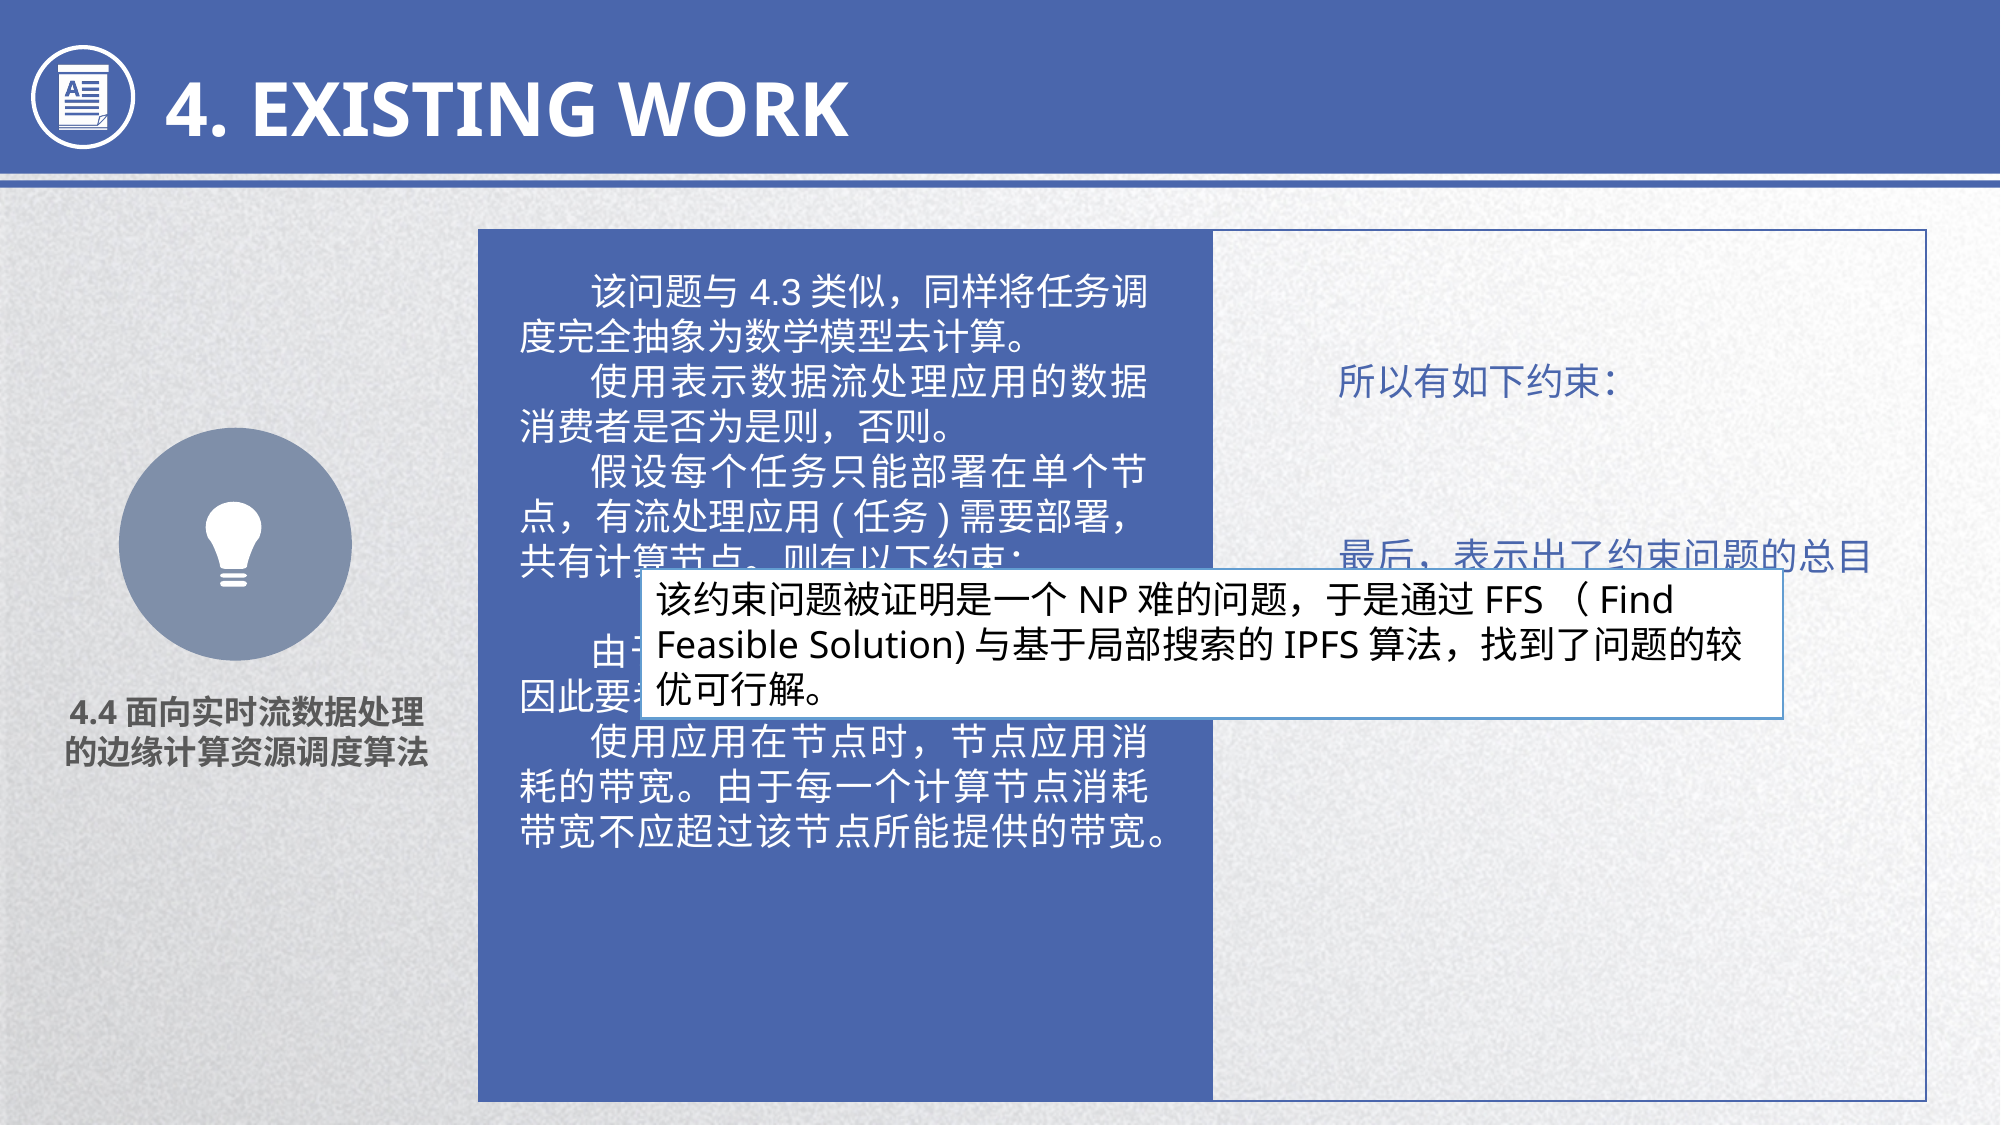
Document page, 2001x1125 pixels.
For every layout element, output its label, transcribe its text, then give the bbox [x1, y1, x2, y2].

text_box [205, 501, 262, 587]
text_box 4. EXISTING WORK [150, 9, 1088, 160]
text_box [0, 0, 2000, 175]
text_box [0, 179, 2000, 189]
text_box 该约束问题被证明是一个NP难的问题，于是通过FFS（Find Feasible Solution)与基于局部搜索的IPFS算法，找到了问题的较优可行解。 [640, 568, 1784, 720]
text_box [1211, 229, 1927, 1102]
picture [0, 0, 2001, 1125]
text_box [478, 229, 1211, 1102]
text_box 4.4面向实时流数据处理的边缘计算资源调度算法 [42, 683, 452, 779]
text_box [33, 47, 134, 148]
text_box [118, 427, 352, 661]
